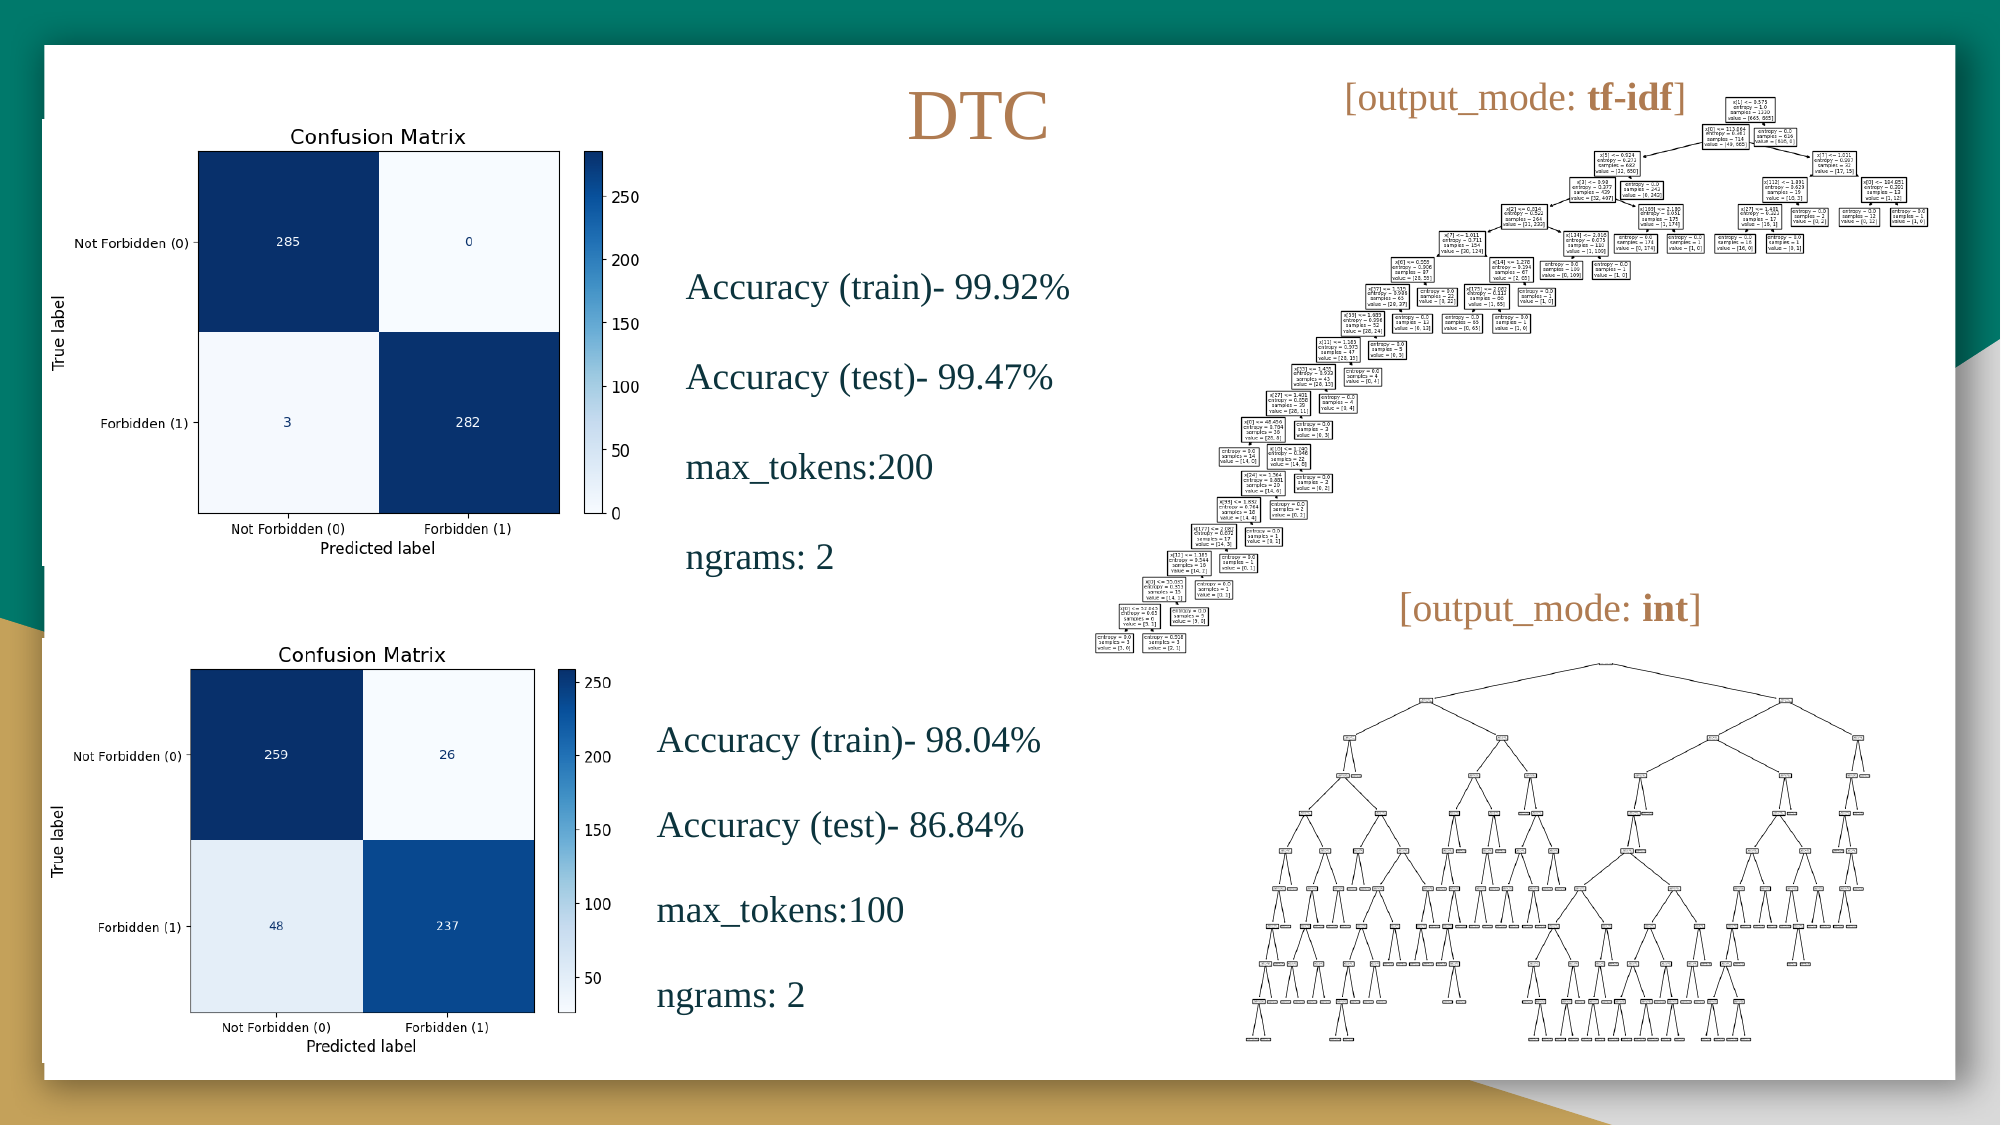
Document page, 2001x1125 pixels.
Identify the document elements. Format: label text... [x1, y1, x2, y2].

picture [1082, 89, 1940, 1063]
text_box [output_mode: tf-idf] [1329, 55, 1737, 87]
list Accuracy (train)- 98.04% Accuracy (test)- 86.84% max_tokens:100 ngrams: 2 [636, 687, 1235, 1063]
picture [41, 637, 620, 1063]
title DTC [887, 55, 1296, 176]
text_box Accuracy (train)- 99.92% Accuracy (test)- 99.47% max_tokens:200 ngrams: 2 [670, 201, 1077, 592]
picture [41, 119, 650, 566]
